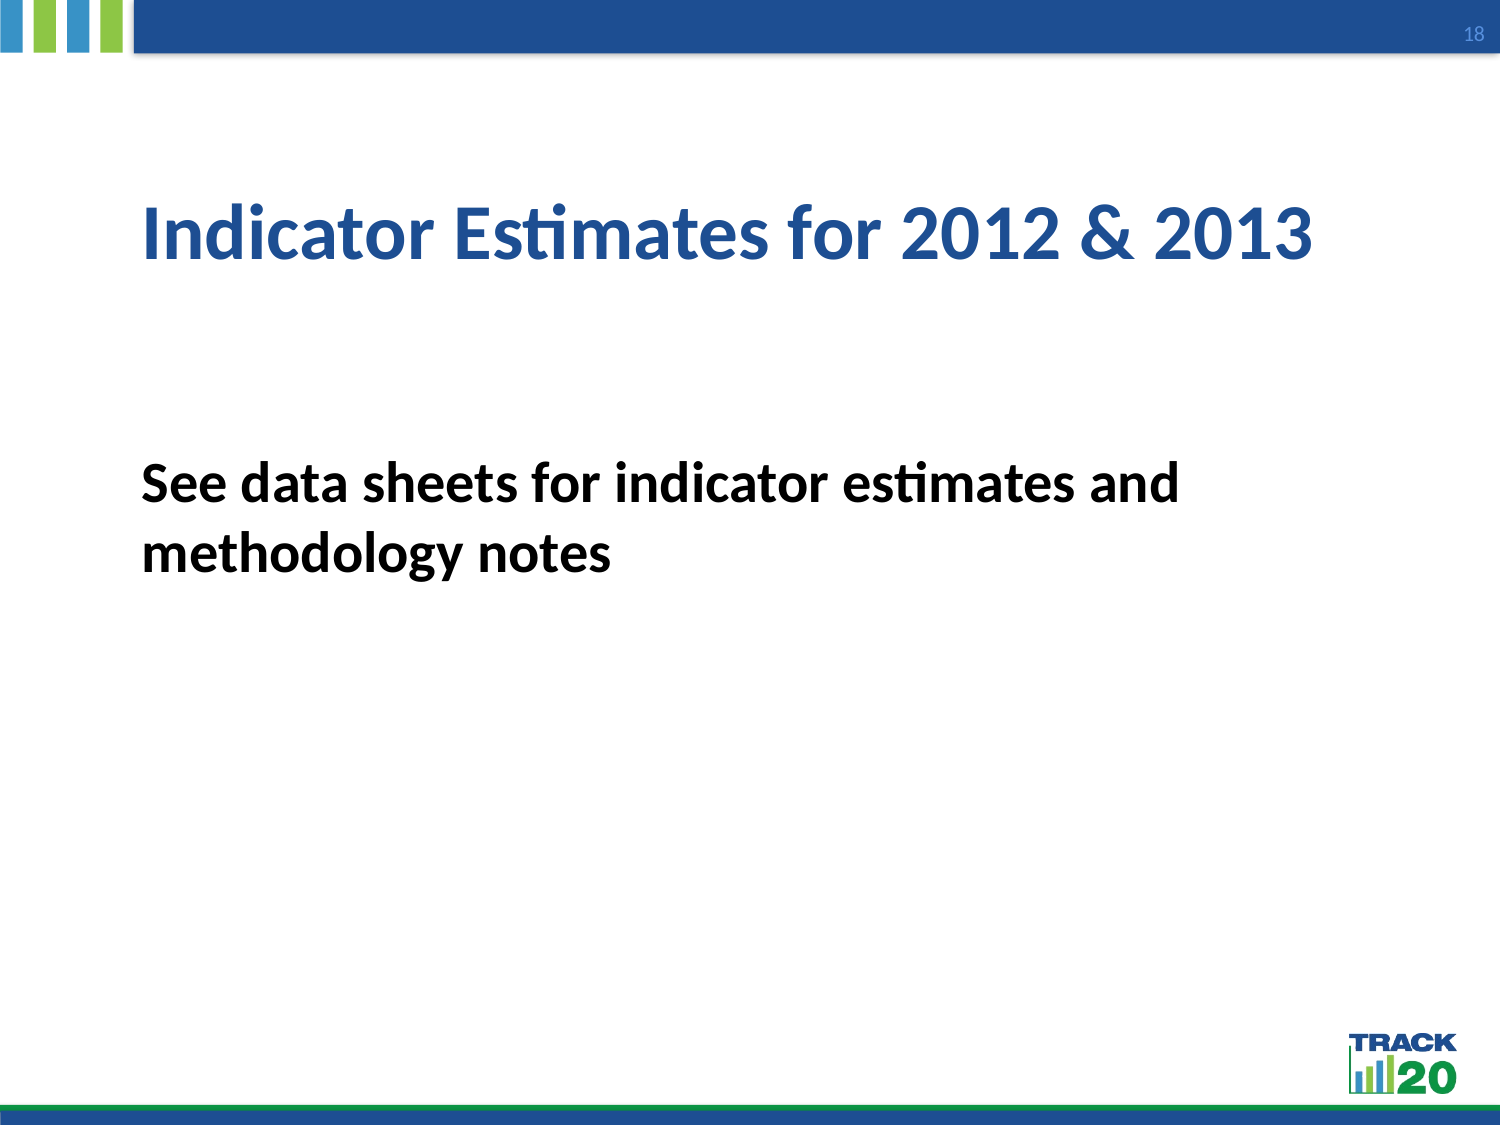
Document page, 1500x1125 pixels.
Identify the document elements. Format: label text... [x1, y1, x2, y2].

title Indicator Estimates for 2012 & 2013 [140, 44, 1351, 276]
list See data sheets for indicator estimates and methodology notes [141, 364, 1343, 986]
picture [1349, 1033, 1457, 1094]
slide_number 18 [1327, 12, 1500, 53]
